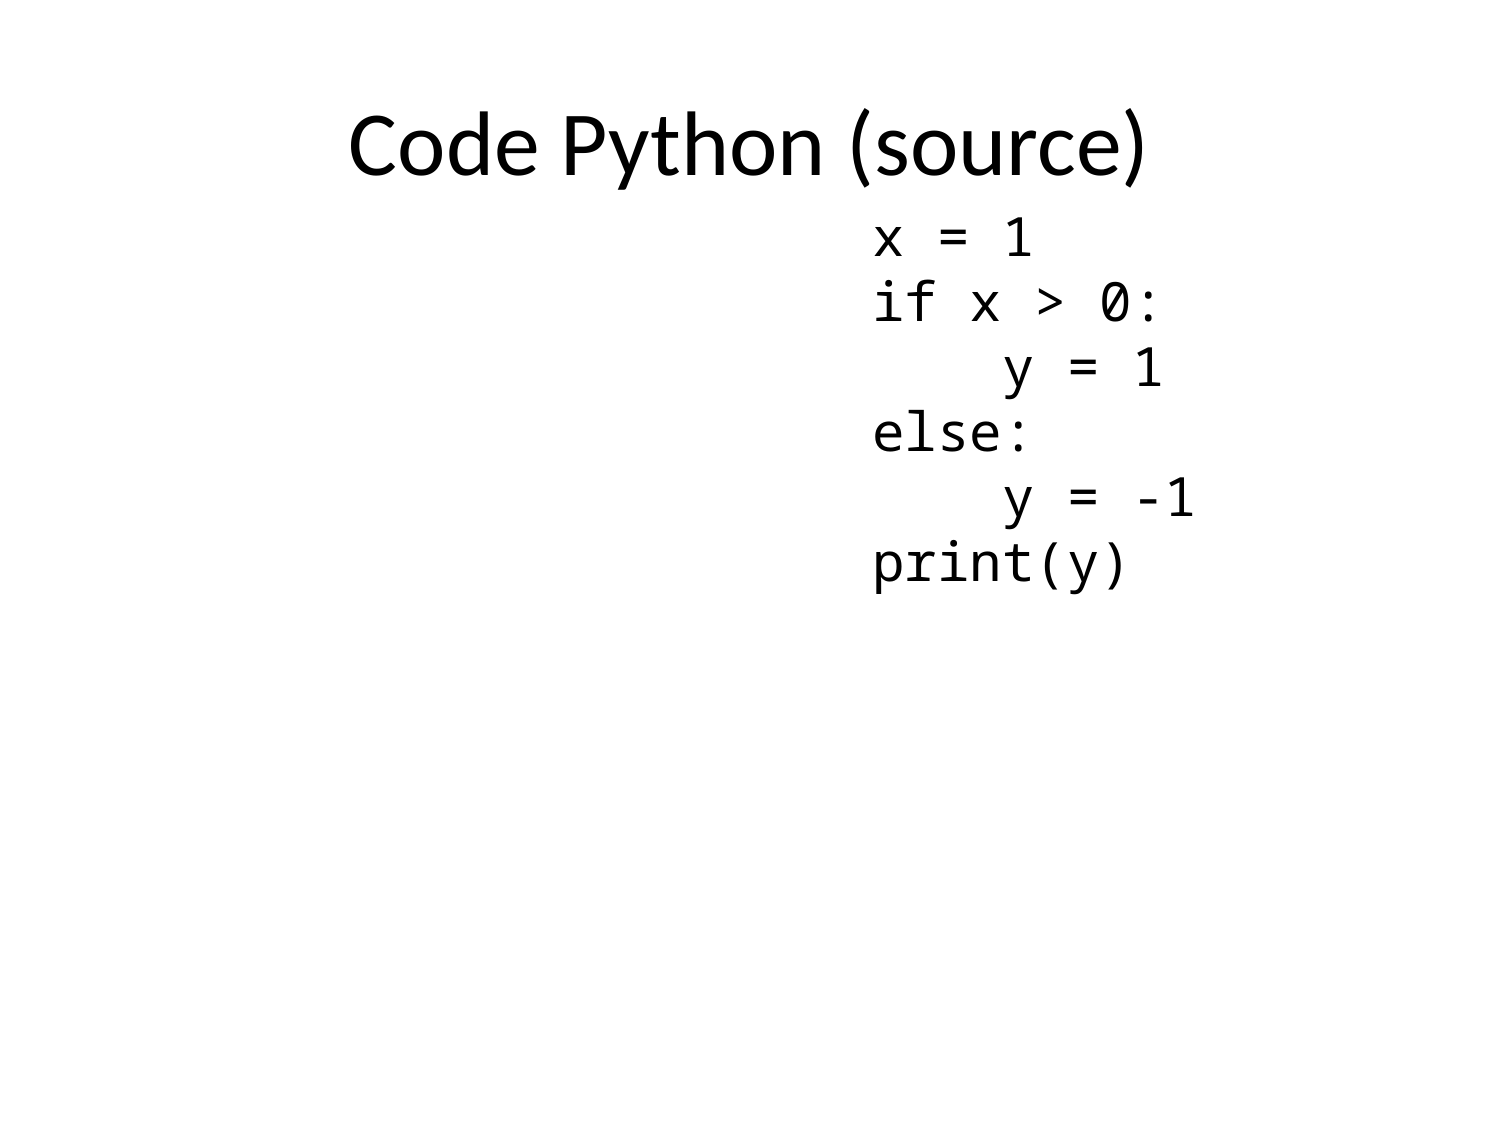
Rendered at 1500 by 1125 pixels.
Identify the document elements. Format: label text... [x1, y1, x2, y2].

title Code Python (source) [75, 45, 1425, 233]
text_box x = 1 if x > 0: y = 1 else: y = -1 print(y) [857, 194, 1213, 665]
